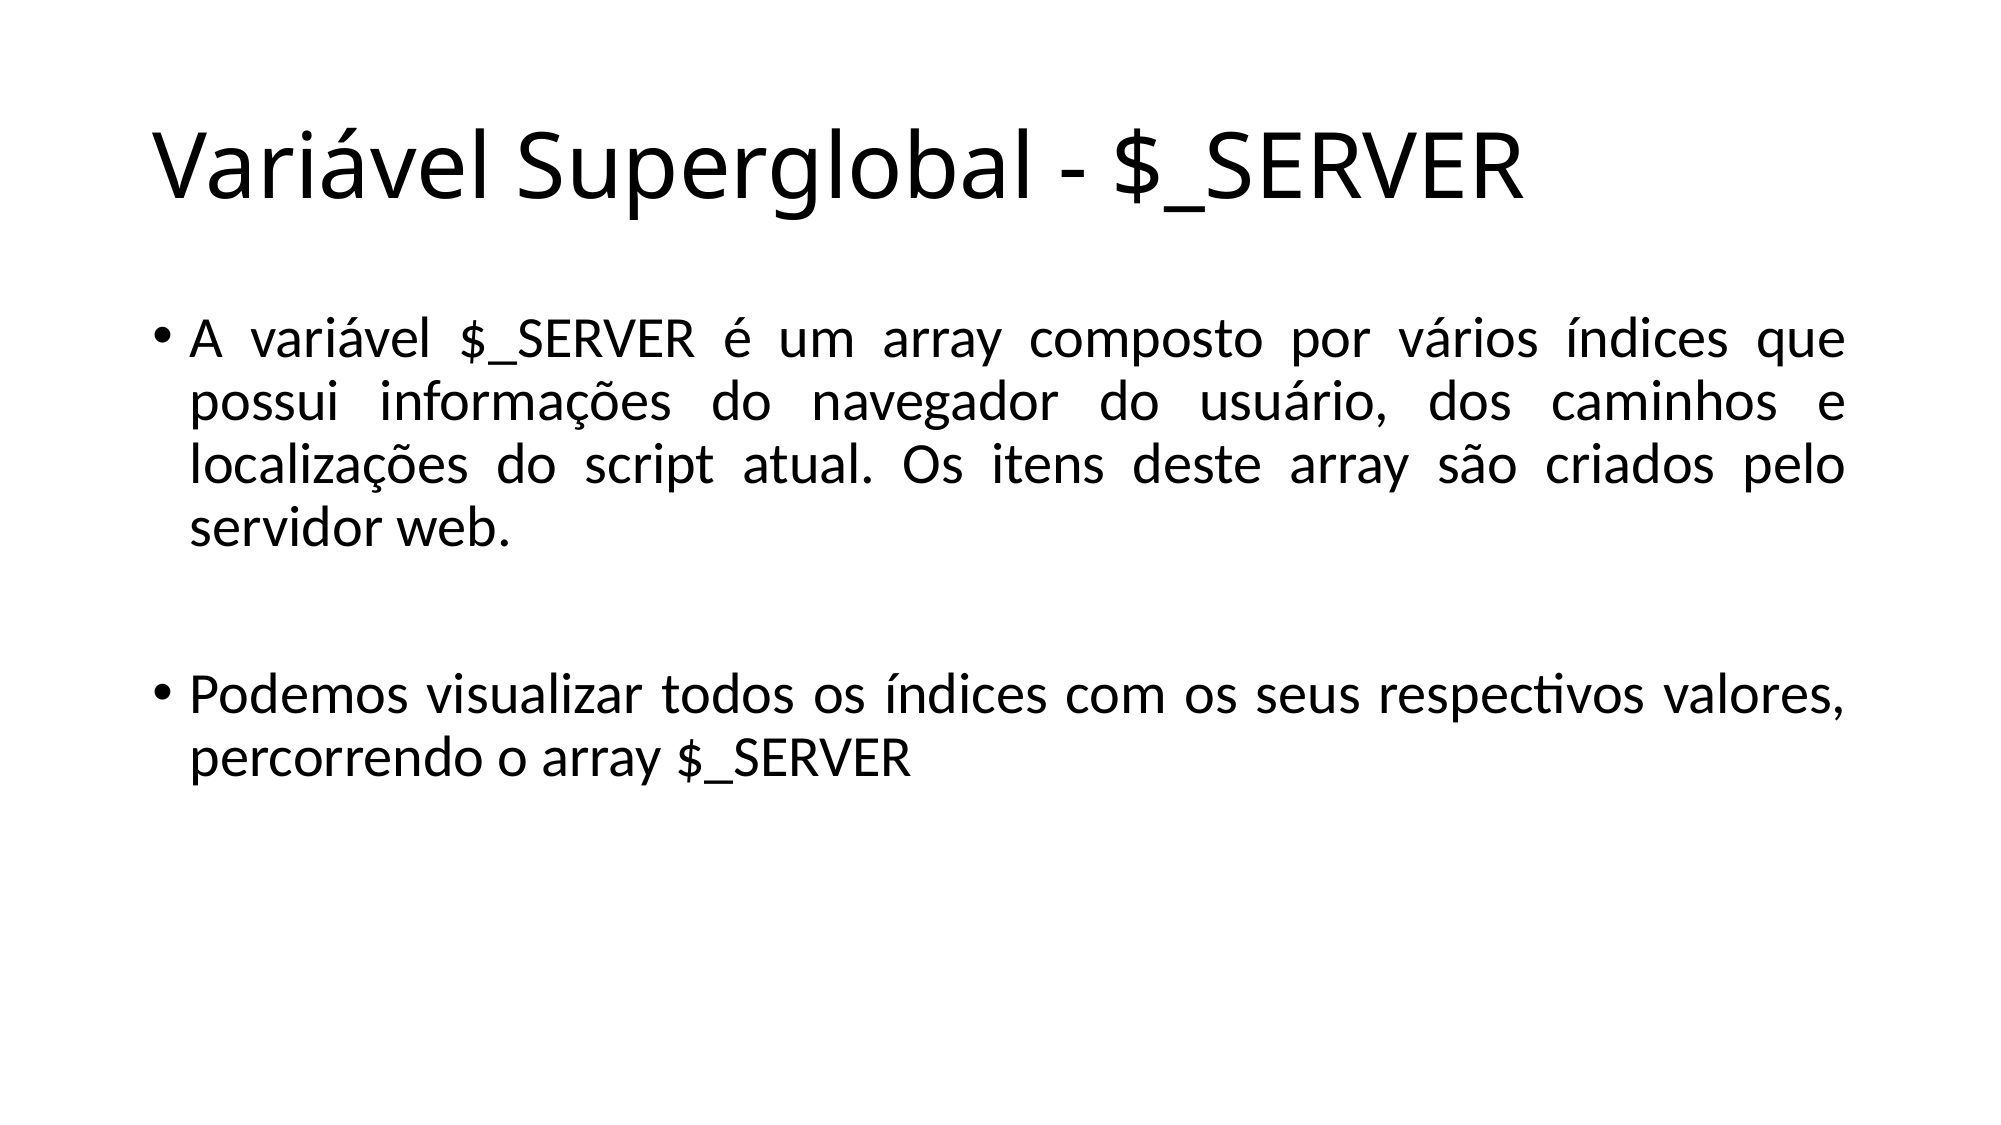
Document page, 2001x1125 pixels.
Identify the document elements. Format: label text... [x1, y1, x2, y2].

title Variável Superglobal - $_SERVER [137, 59, 1863, 278]
list A variável $_SERVER é um array composto por vários índices que possui informações do navegador do usuário, dos caminhos e localizações do script atual. Os itens deste array são criados pelo servidor web. Podemos visualizar todos os índices com os seus respectivos valores, percorrendo o array $_SERVER [137, 299, 1863, 1014]
